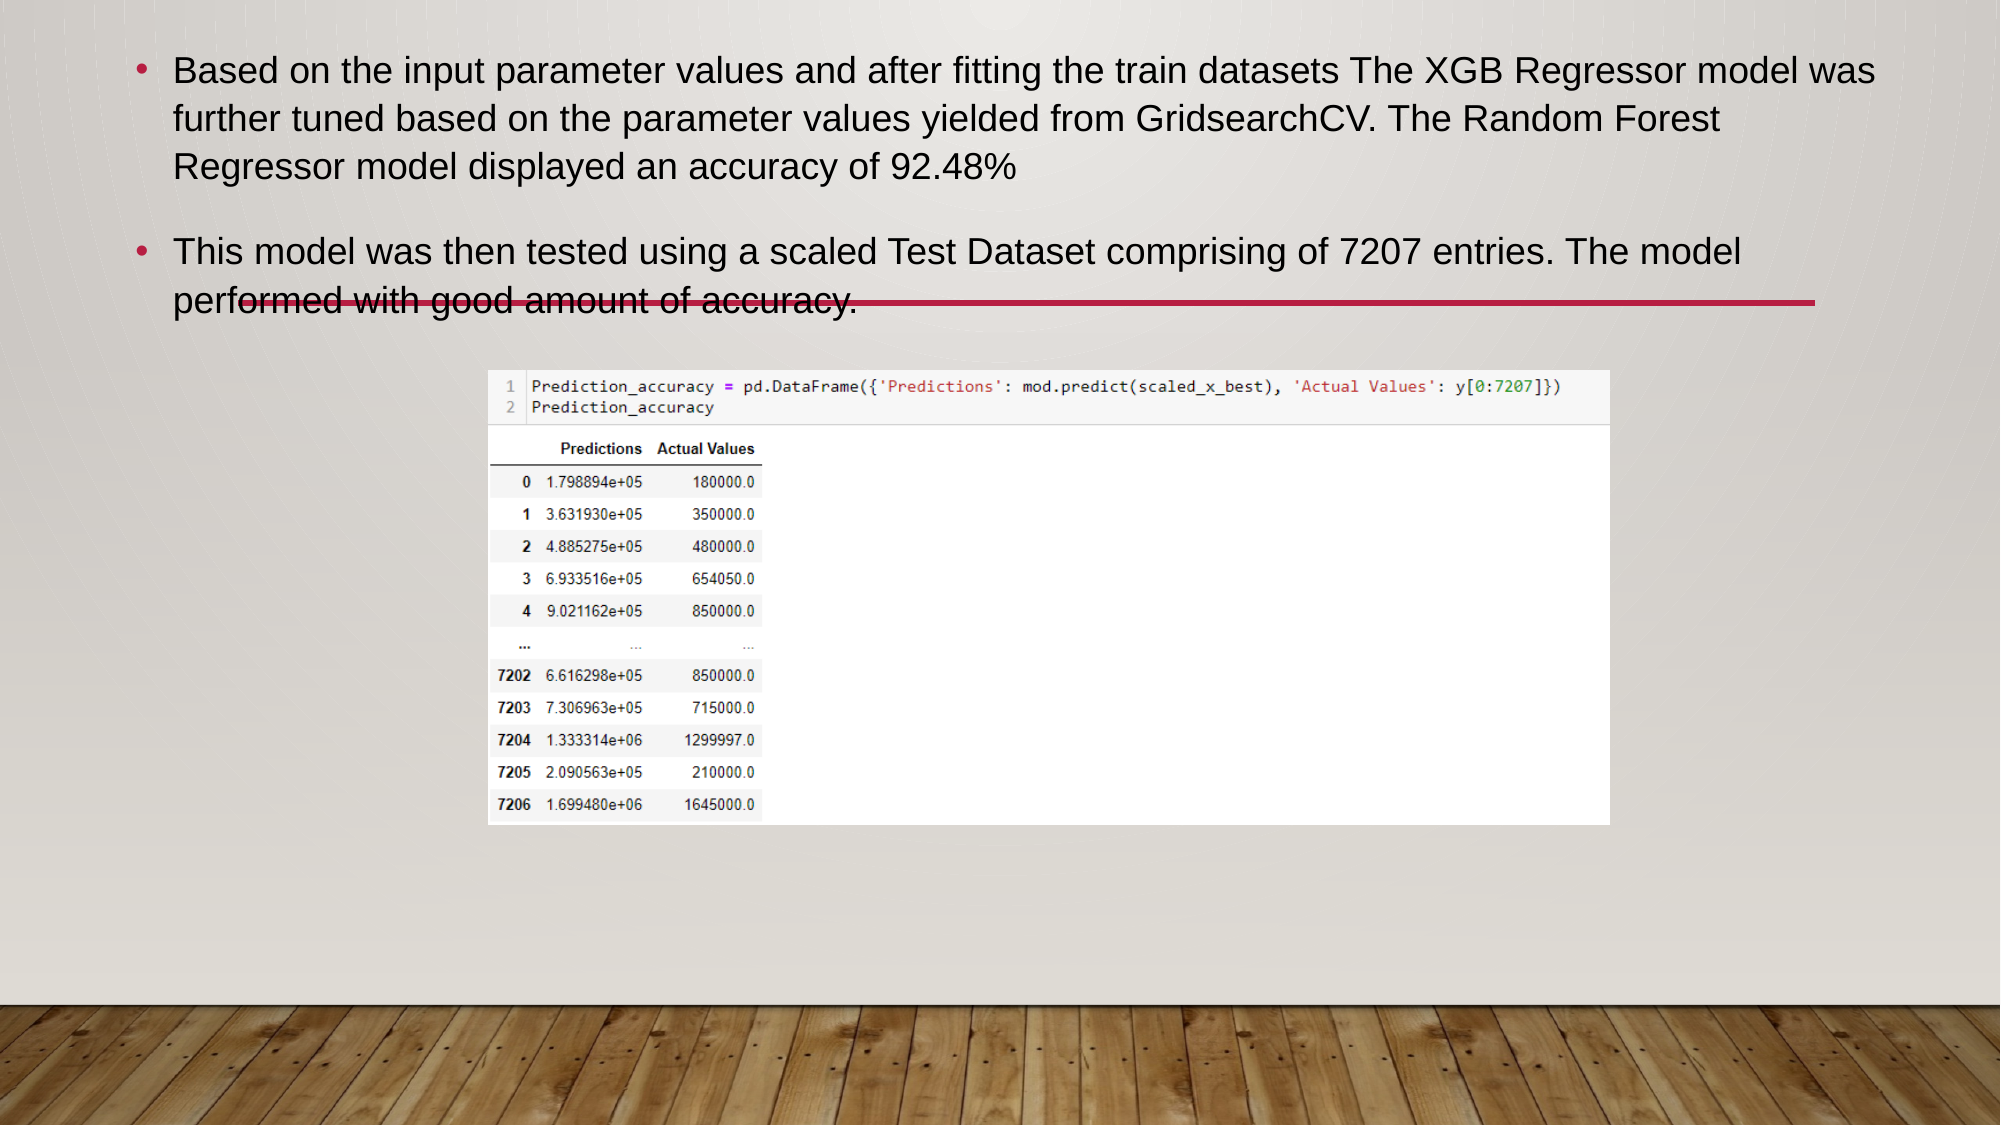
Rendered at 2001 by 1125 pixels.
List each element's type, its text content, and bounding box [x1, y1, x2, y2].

picture [488, 369, 1610, 826]
list Based on the input parameter values and after fitting the train datasets The XGB Regressor model was further tuned based on the parameter values yielded from GridsearchCV. The Random Forest Regressor model displayed an accuracy of 92.48% This model was then tested using a scaled Test Dataset comprising of 7207 entries. The model performed with good amount of accuracy. [82, 35, 1906, 1103]
picture [0, 1005, 2000, 1125]
